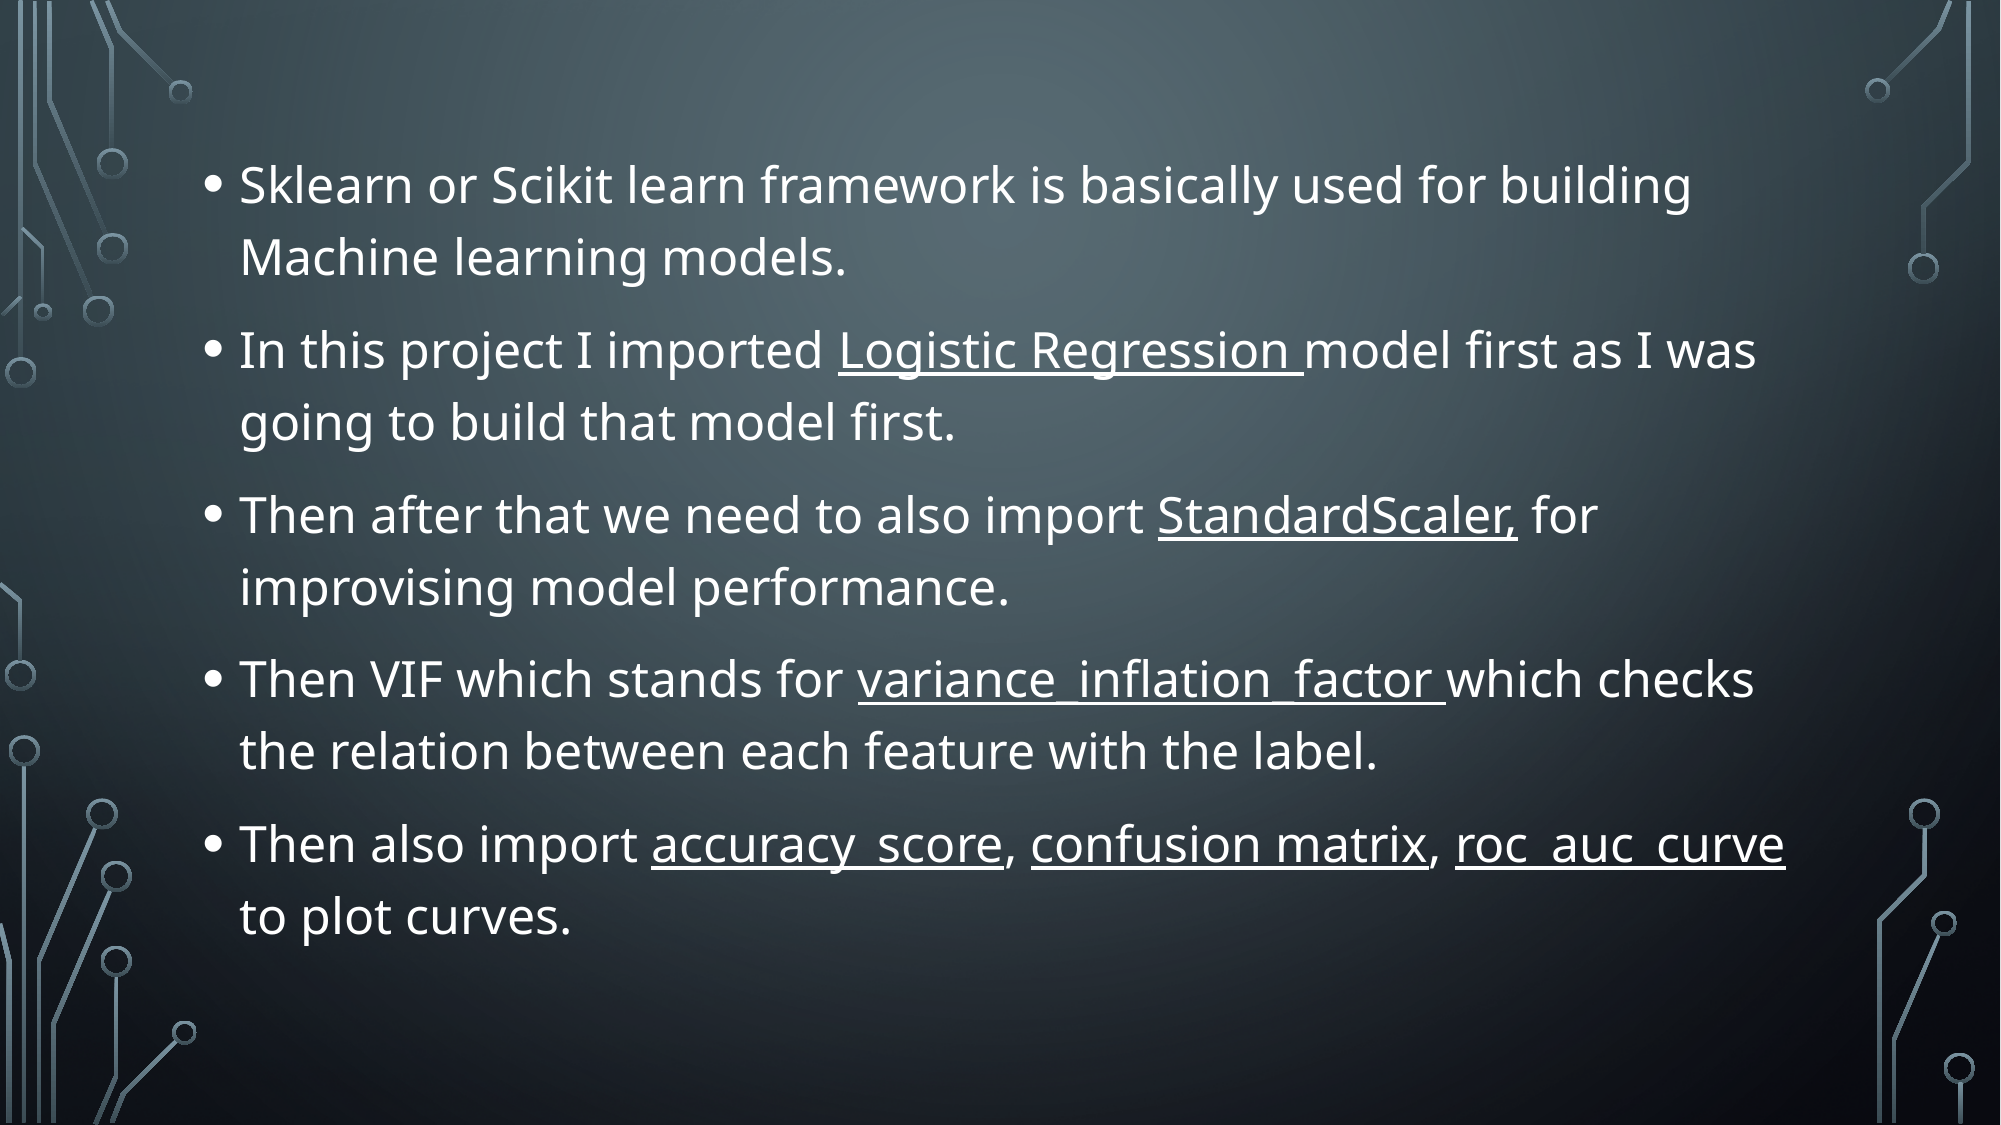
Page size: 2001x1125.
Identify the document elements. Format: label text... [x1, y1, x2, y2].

list Sklearn or Scikit learn framework is basically used for building Machine learning models. In this project I imported Logistic Regression model first as I was going to build that model first. Then after that we need to also import StandardScaler, for improvising model performance. Then VIF which stands for variance_inflation_factor which checks the relation between each feature with the label. Then also import accuracy_score, confusion matrix, roc_auc_curve to plot curves. [187, 133, 1813, 1024]
